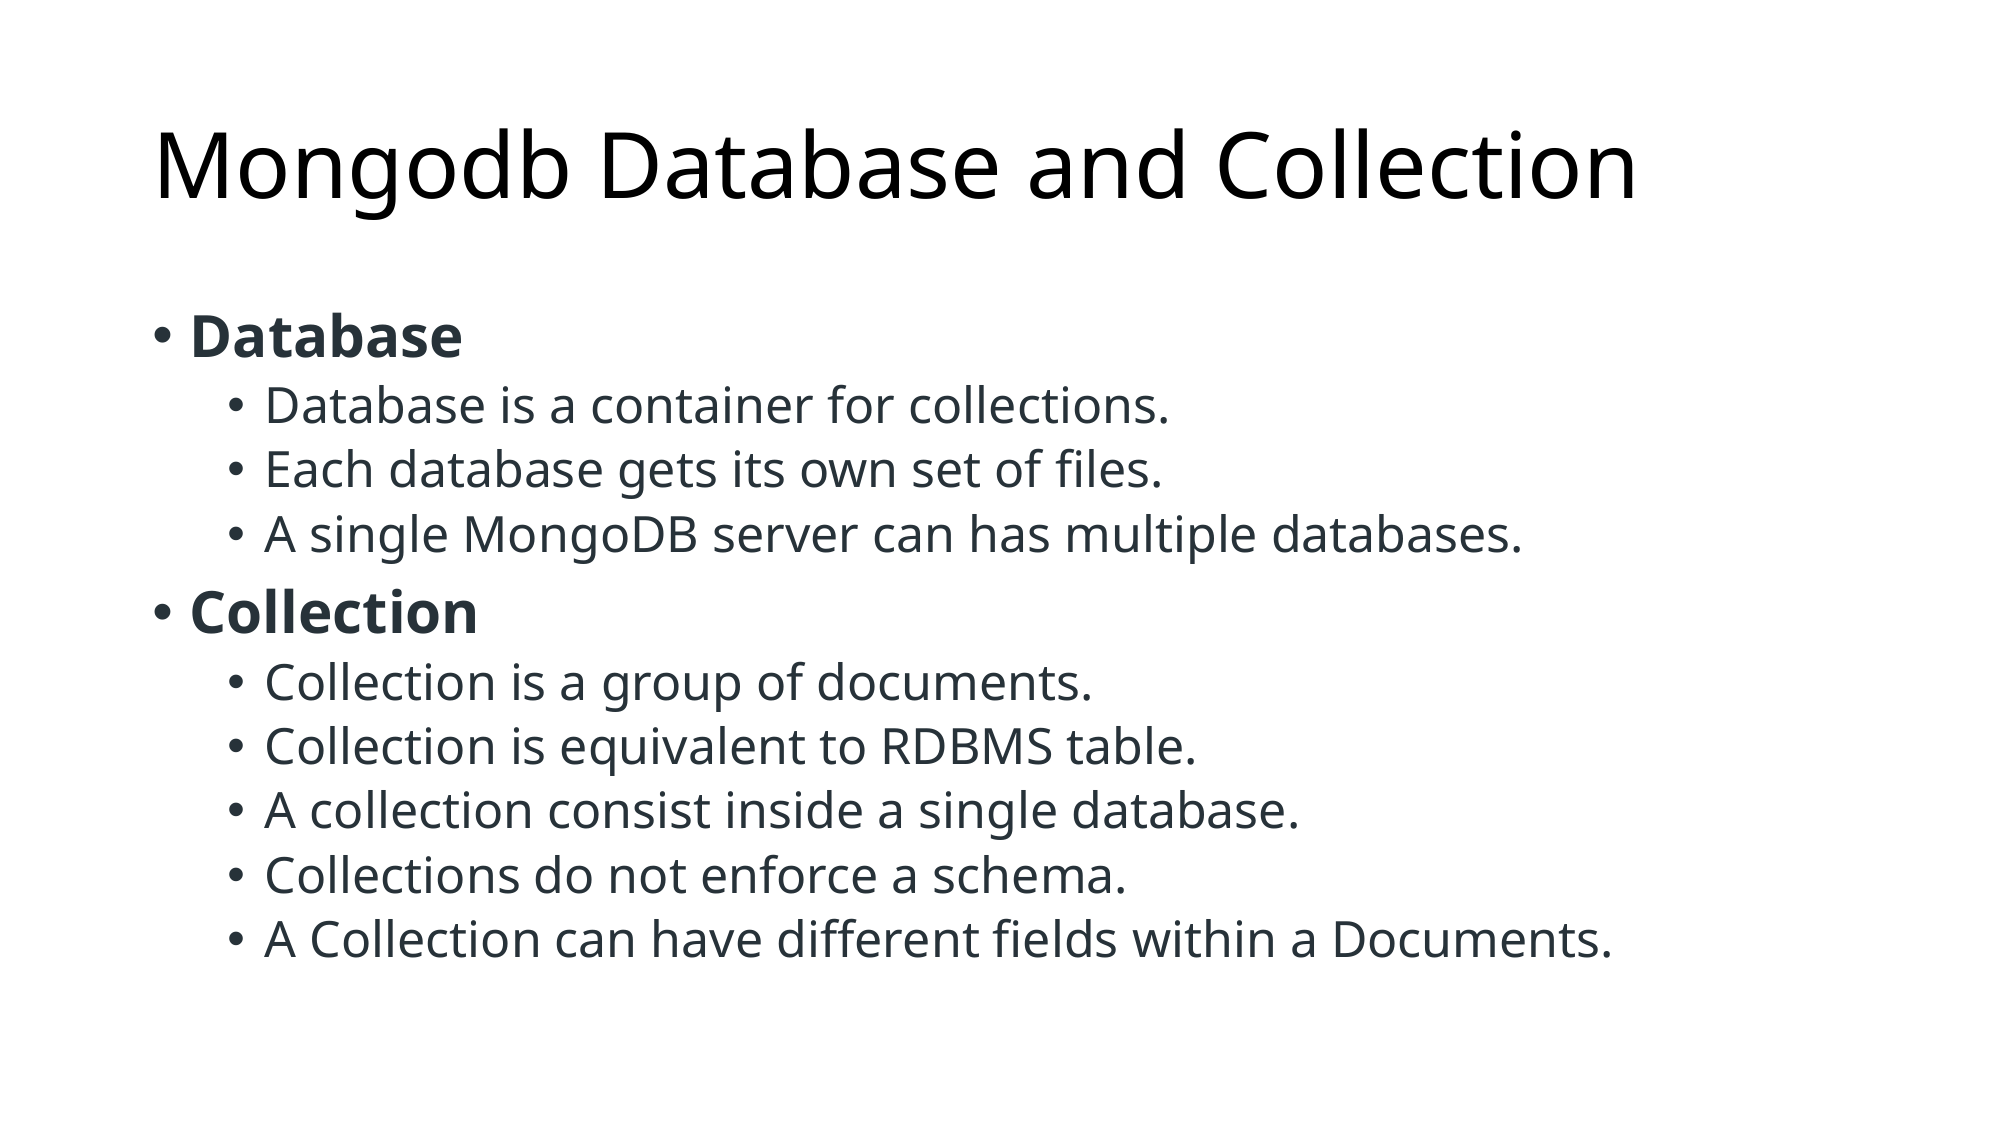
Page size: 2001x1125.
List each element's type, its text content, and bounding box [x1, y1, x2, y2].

title Mongodb Database and Collection [137, 59, 1863, 278]
list Database Database is a container for collections. Each database gets its own set of files. A single MongoDB server can has multiple databases. Collection Collection is a group of documents. Collection is equivalent to RDBMS table. A collection consist inside a single database. Collections do not enforce a schema. A Collection can have different fields within a Documents. [137, 299, 1863, 1014]
